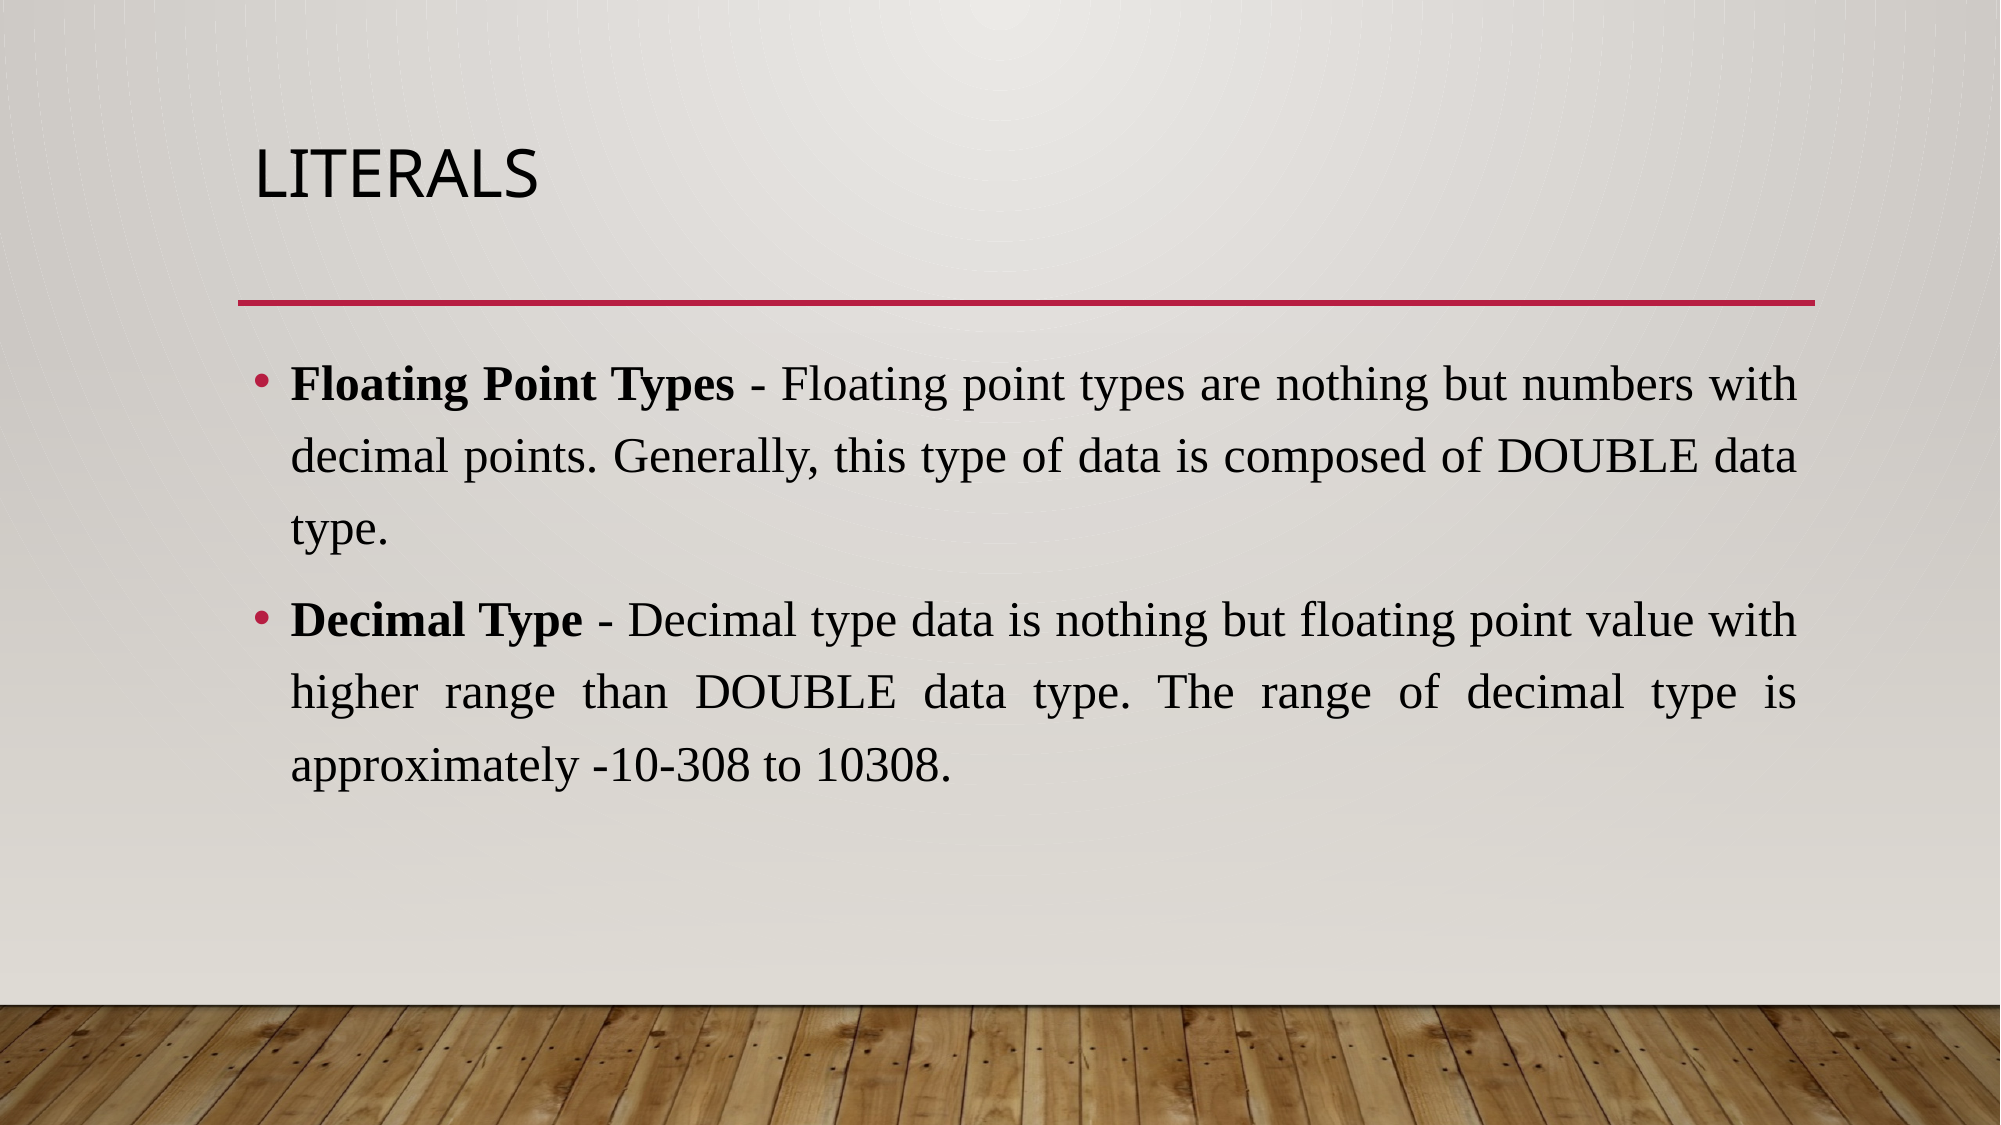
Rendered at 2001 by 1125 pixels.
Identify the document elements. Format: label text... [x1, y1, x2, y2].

picture [0, 1005, 2000, 1125]
title literals [238, 131, 1814, 305]
list Floating Point Types - Floating point types are nothing but numbers with decimal points. Generally, this type of data is composed of DOUBLE data type. Decimal Type - Decimal type data is nothing but floating point value with higher range than DOUBLE data type. The range of decimal type is approximately -10-308 to 10308. [238, 330, 1814, 897]
